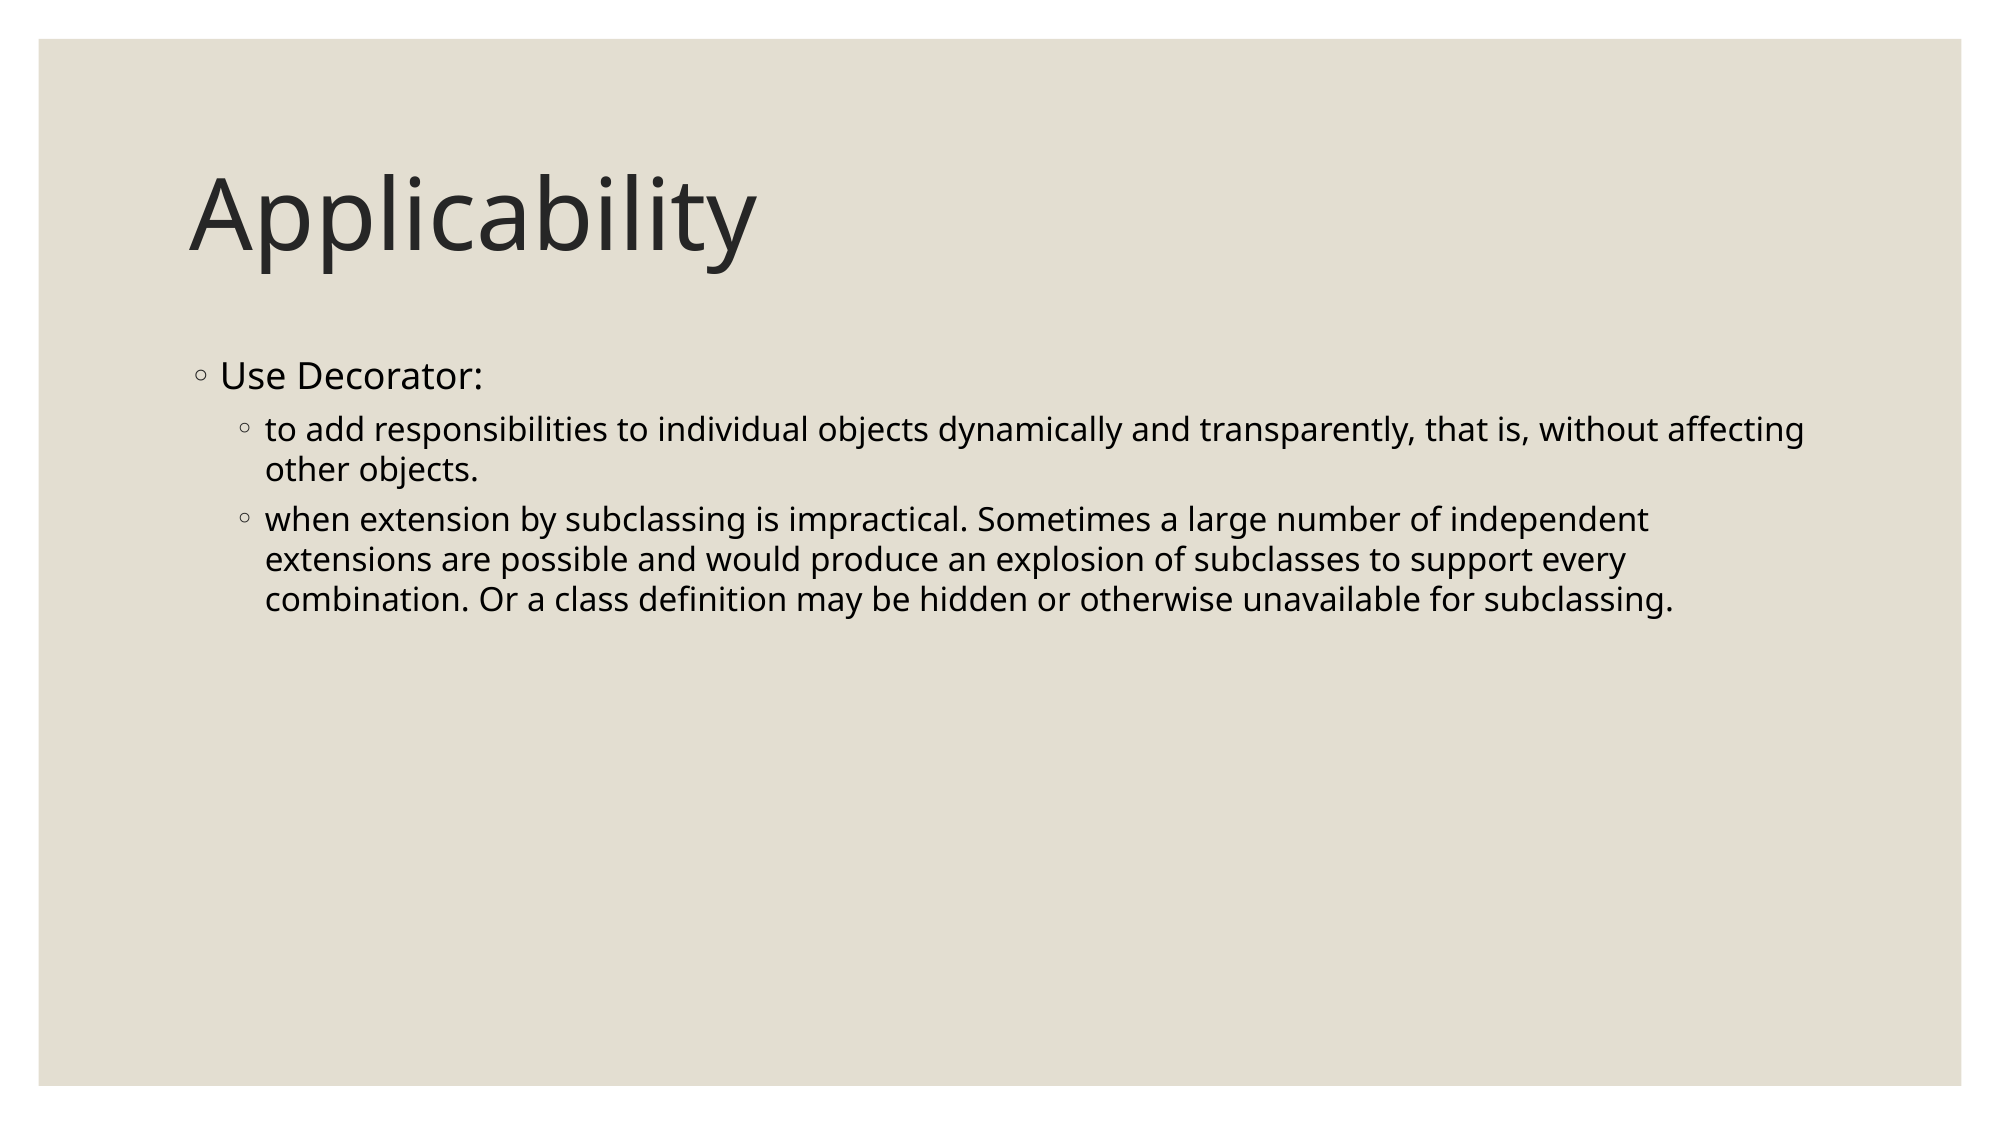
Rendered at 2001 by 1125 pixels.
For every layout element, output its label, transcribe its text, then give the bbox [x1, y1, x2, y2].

title Applicability [174, 105, 1825, 331]
list Use Decorator: to add responsibilities to individual objects dynamically and transparently, that is, without affecting other objects. when extension by subclassing is impractical. Sometimes a large number of independent extensions are possible and would produce an explosion of subclasses to support every combination. Or a class definition may be hidden or otherwise unavailable for subclassing. [174, 345, 1825, 990]
